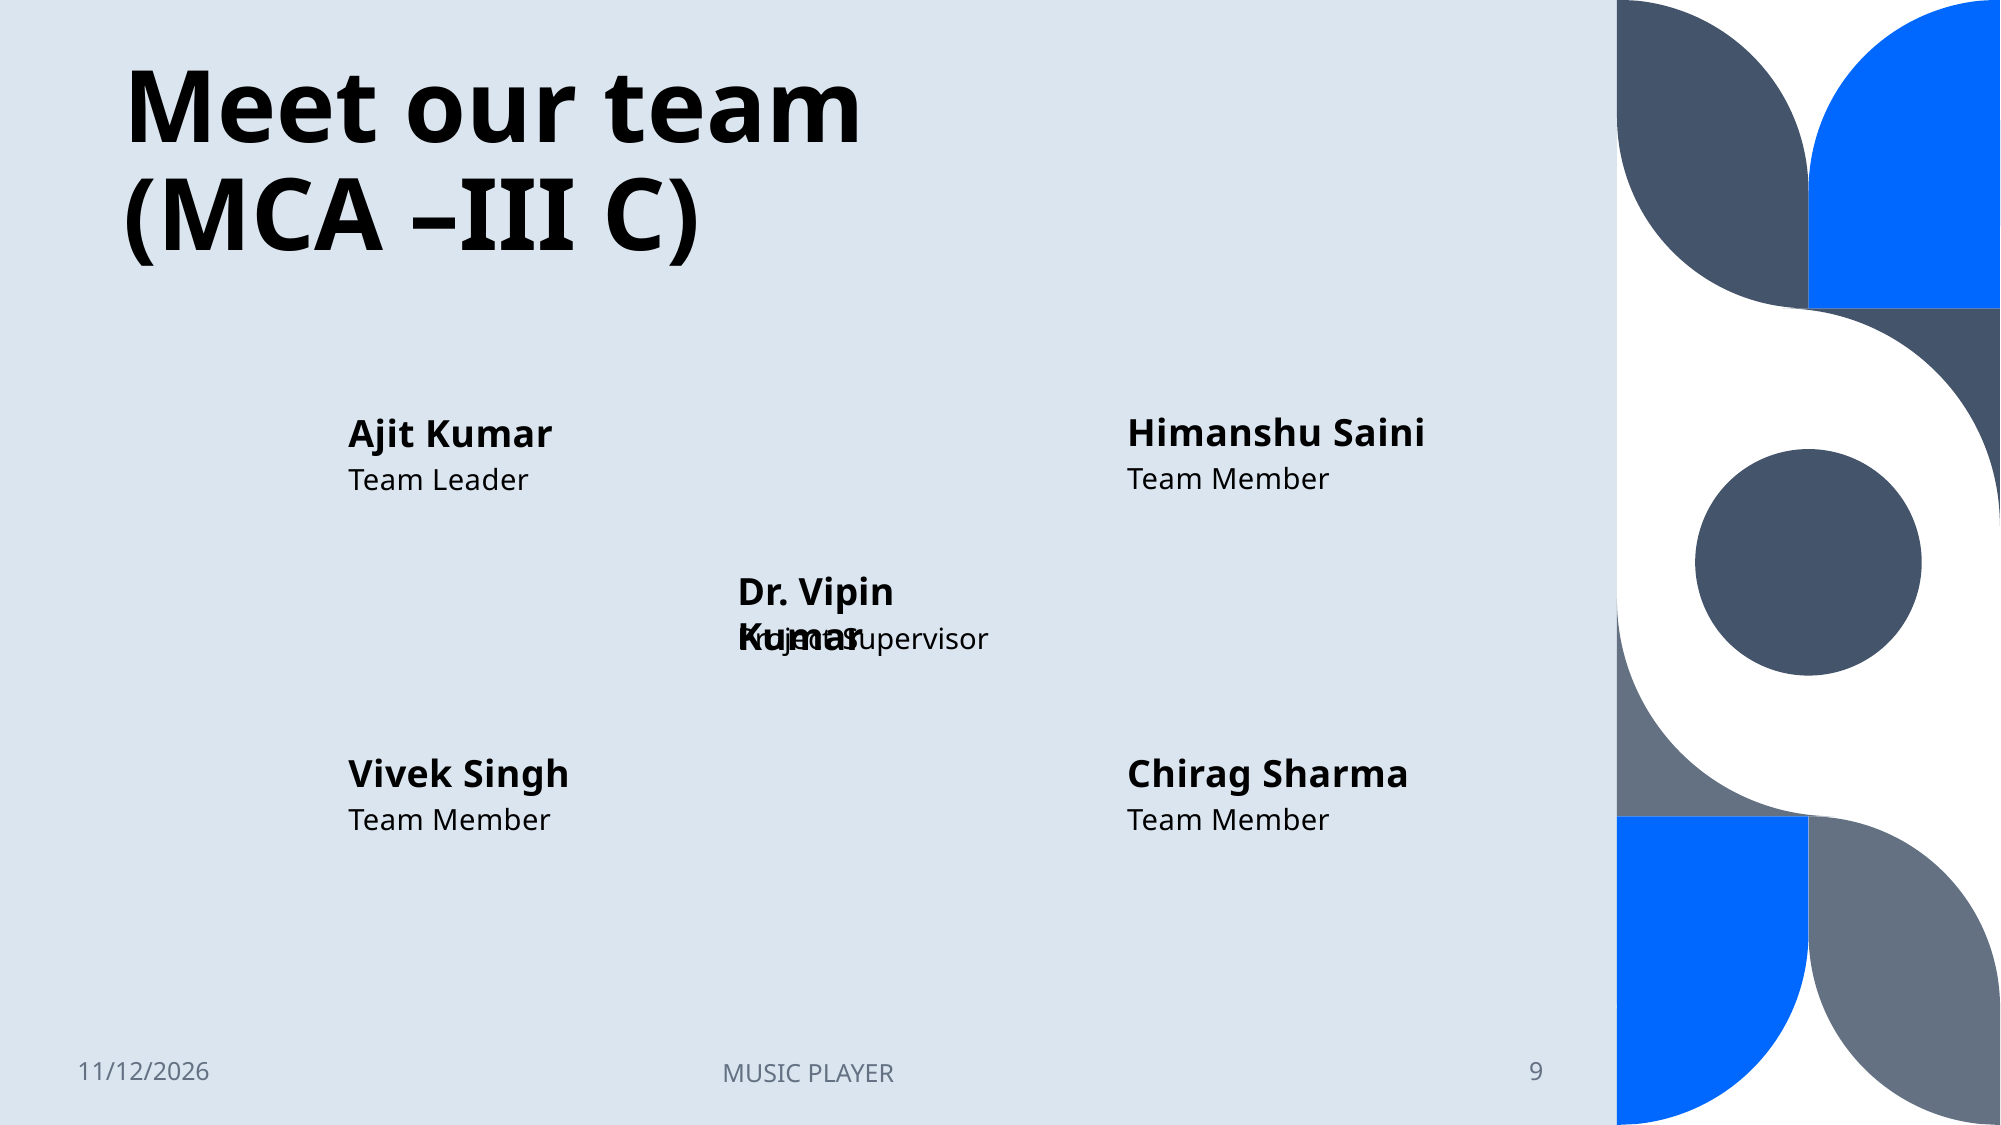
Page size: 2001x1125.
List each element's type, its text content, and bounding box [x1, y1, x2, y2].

title Meet our team (MCA –III C) [123, 62, 1502, 280]
list Team Member [348, 801, 723, 859]
list Team Member [1127, 460, 1502, 518]
text_box Project Supervisor [722, 604, 1097, 665]
footer MUSIC PLAYER [470, 1042, 1146, 1103]
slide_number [62, 1042, 320, 1103]
text_box Dr. Vipin Kumar [722, 560, 1021, 604]
list Himanshu Saini [1127, 397, 1502, 455]
list Ajit Kumar [348, 398, 723, 456]
slide_number 9 [1366, 1042, 1559, 1103]
list Vivek Singh [348, 738, 723, 796]
list Team Leader [348, 461, 723, 519]
list Team Member [1127, 801, 1502, 859]
list Chirag Sharma [1127, 738, 1502, 796]
